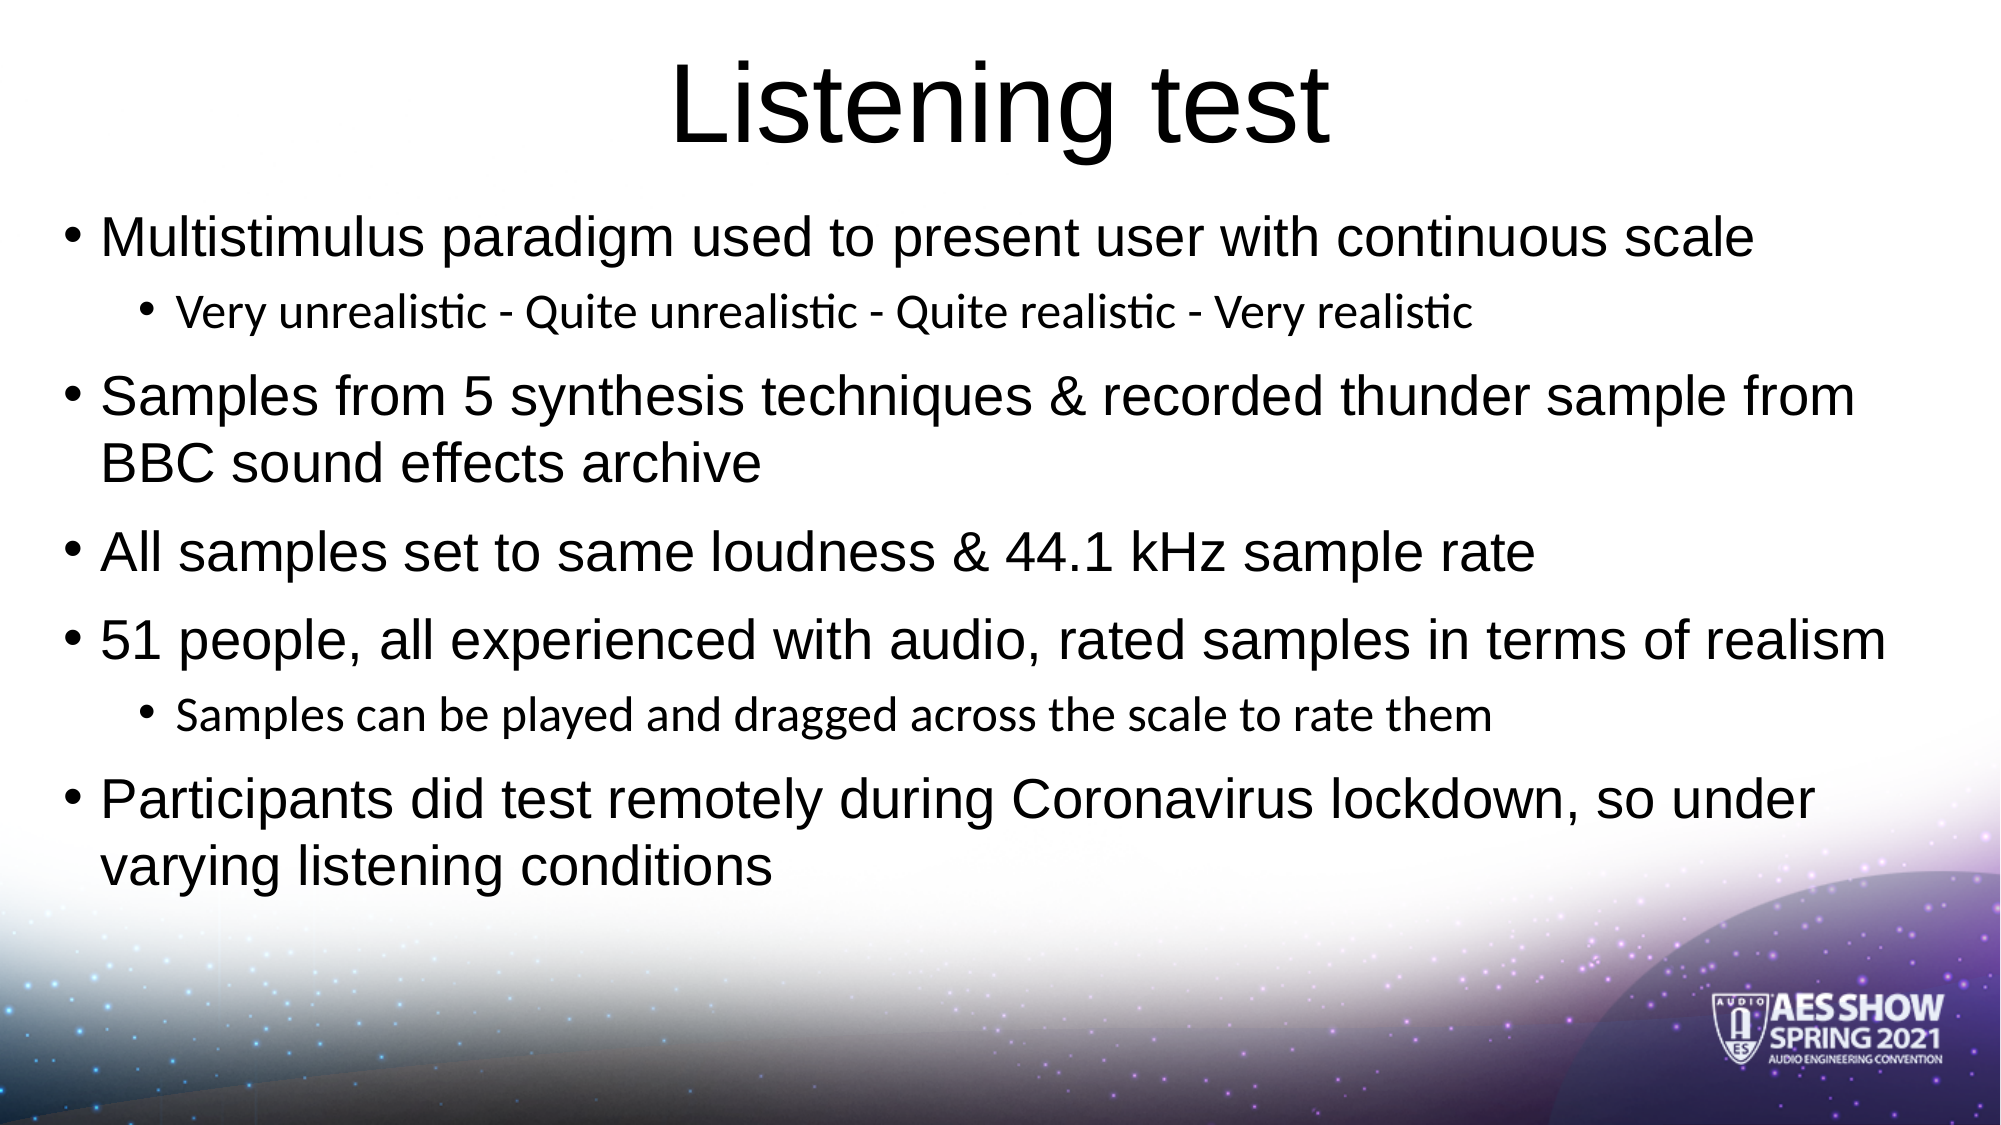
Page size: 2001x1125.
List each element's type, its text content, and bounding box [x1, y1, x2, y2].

list Multistimulus paradigm used to present user with continuous scale Very unrealistic - Quite unrealistic - Quite realistic - Very realistic Samples from 5 synthesis techniques & recorded thunder sample from BBC sound effects archive All samples set to same loudness & 44.1 kHz sample rate 51 people, all experienced with audio, rated samples in terms of realism Samples can be played and dragged across the scale to rate them Participants did test remotely during Coronavirus lockdown, so under varying listening conditions [48, 192, 1925, 1002]
picture [0, 0, 2001, 1125]
title Listening test [75, 20, 1925, 192]
